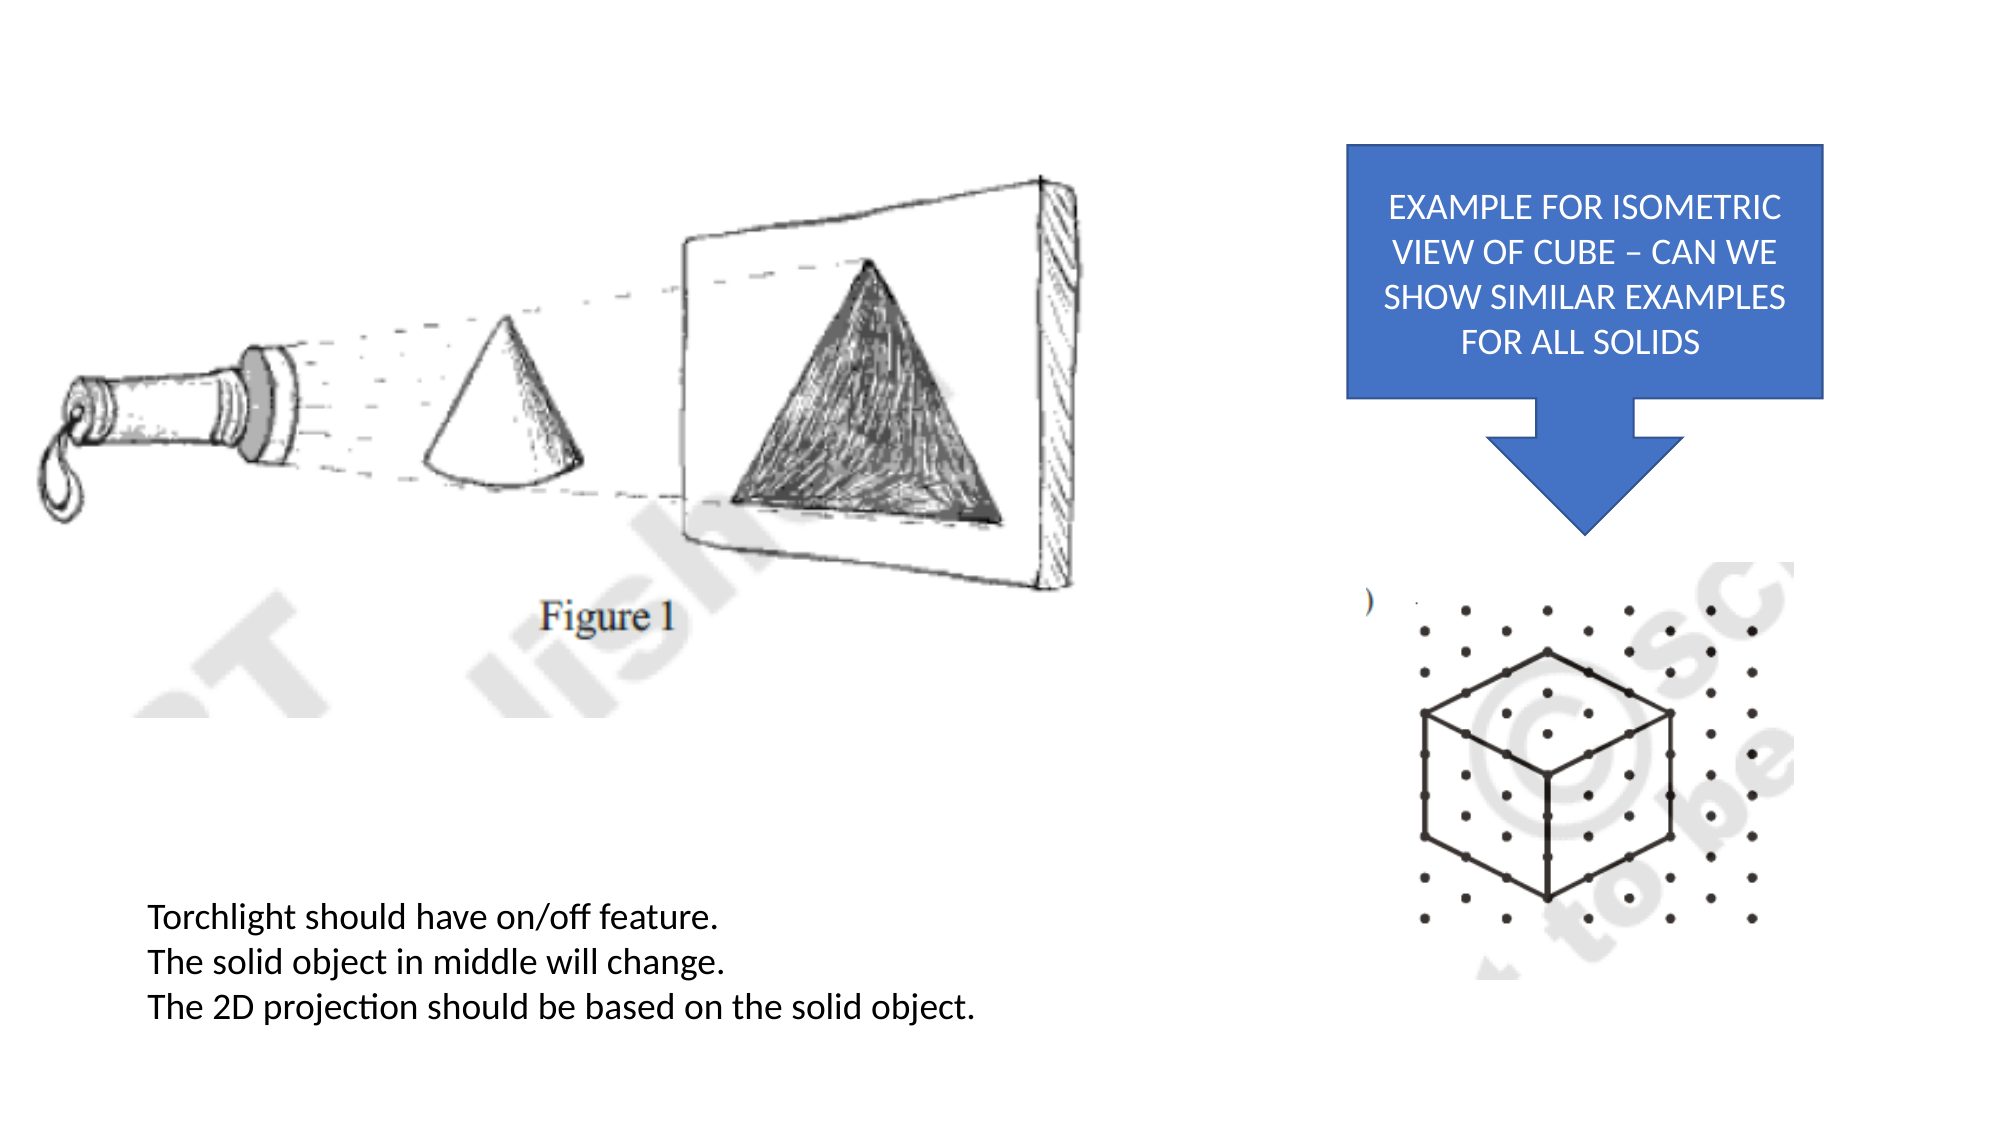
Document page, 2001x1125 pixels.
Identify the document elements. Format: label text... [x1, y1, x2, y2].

picture [1366, 562, 1794, 980]
text_box Torchlight should have on/off feature. The solid object in middle will change. The 2D projection should be based on the solid object. [132, 884, 1153, 1080]
picture [0, 0, 1153, 718]
text_box EXAMPLE FOR ISOMETRIC VIEW OF CUBE – CAN WE SHOW SIMILAR EXAMPLES FOR ALL SOLIDS [1346, 144, 1824, 537]
